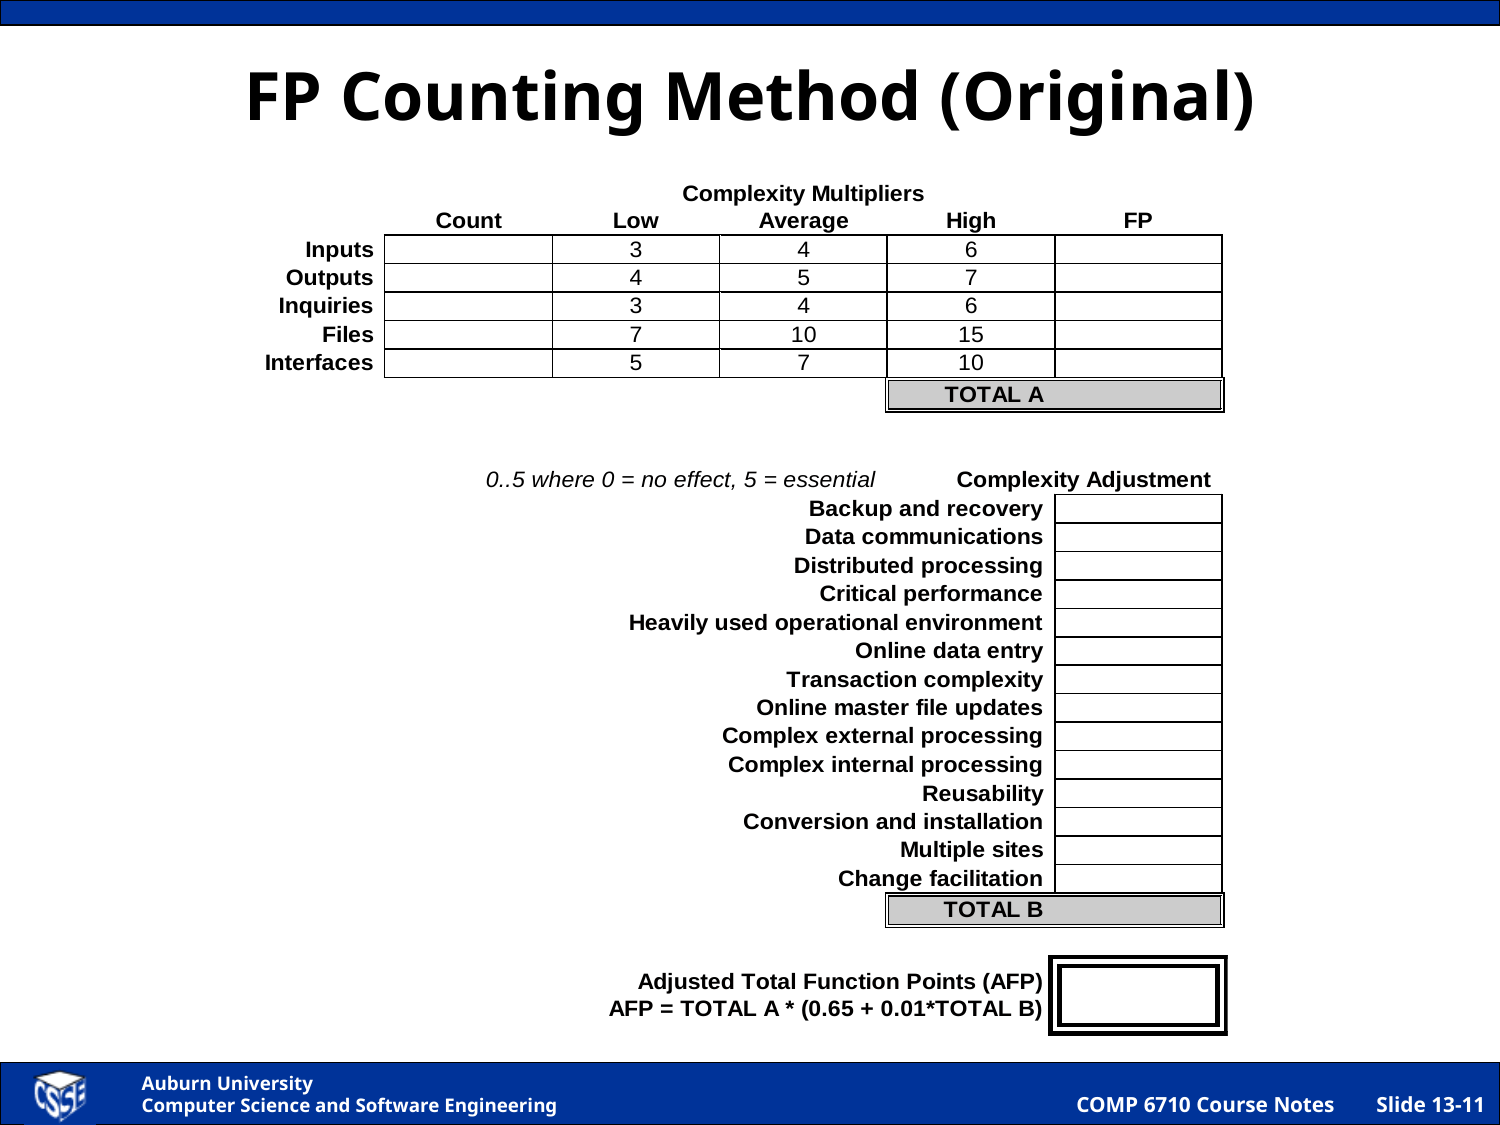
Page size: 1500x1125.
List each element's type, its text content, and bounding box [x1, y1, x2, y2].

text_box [205, 180, 1228, 1063]
picture [24, 1066, 96, 1125]
title FP Counting Method (Original) [0, 0, 1500, 188]
